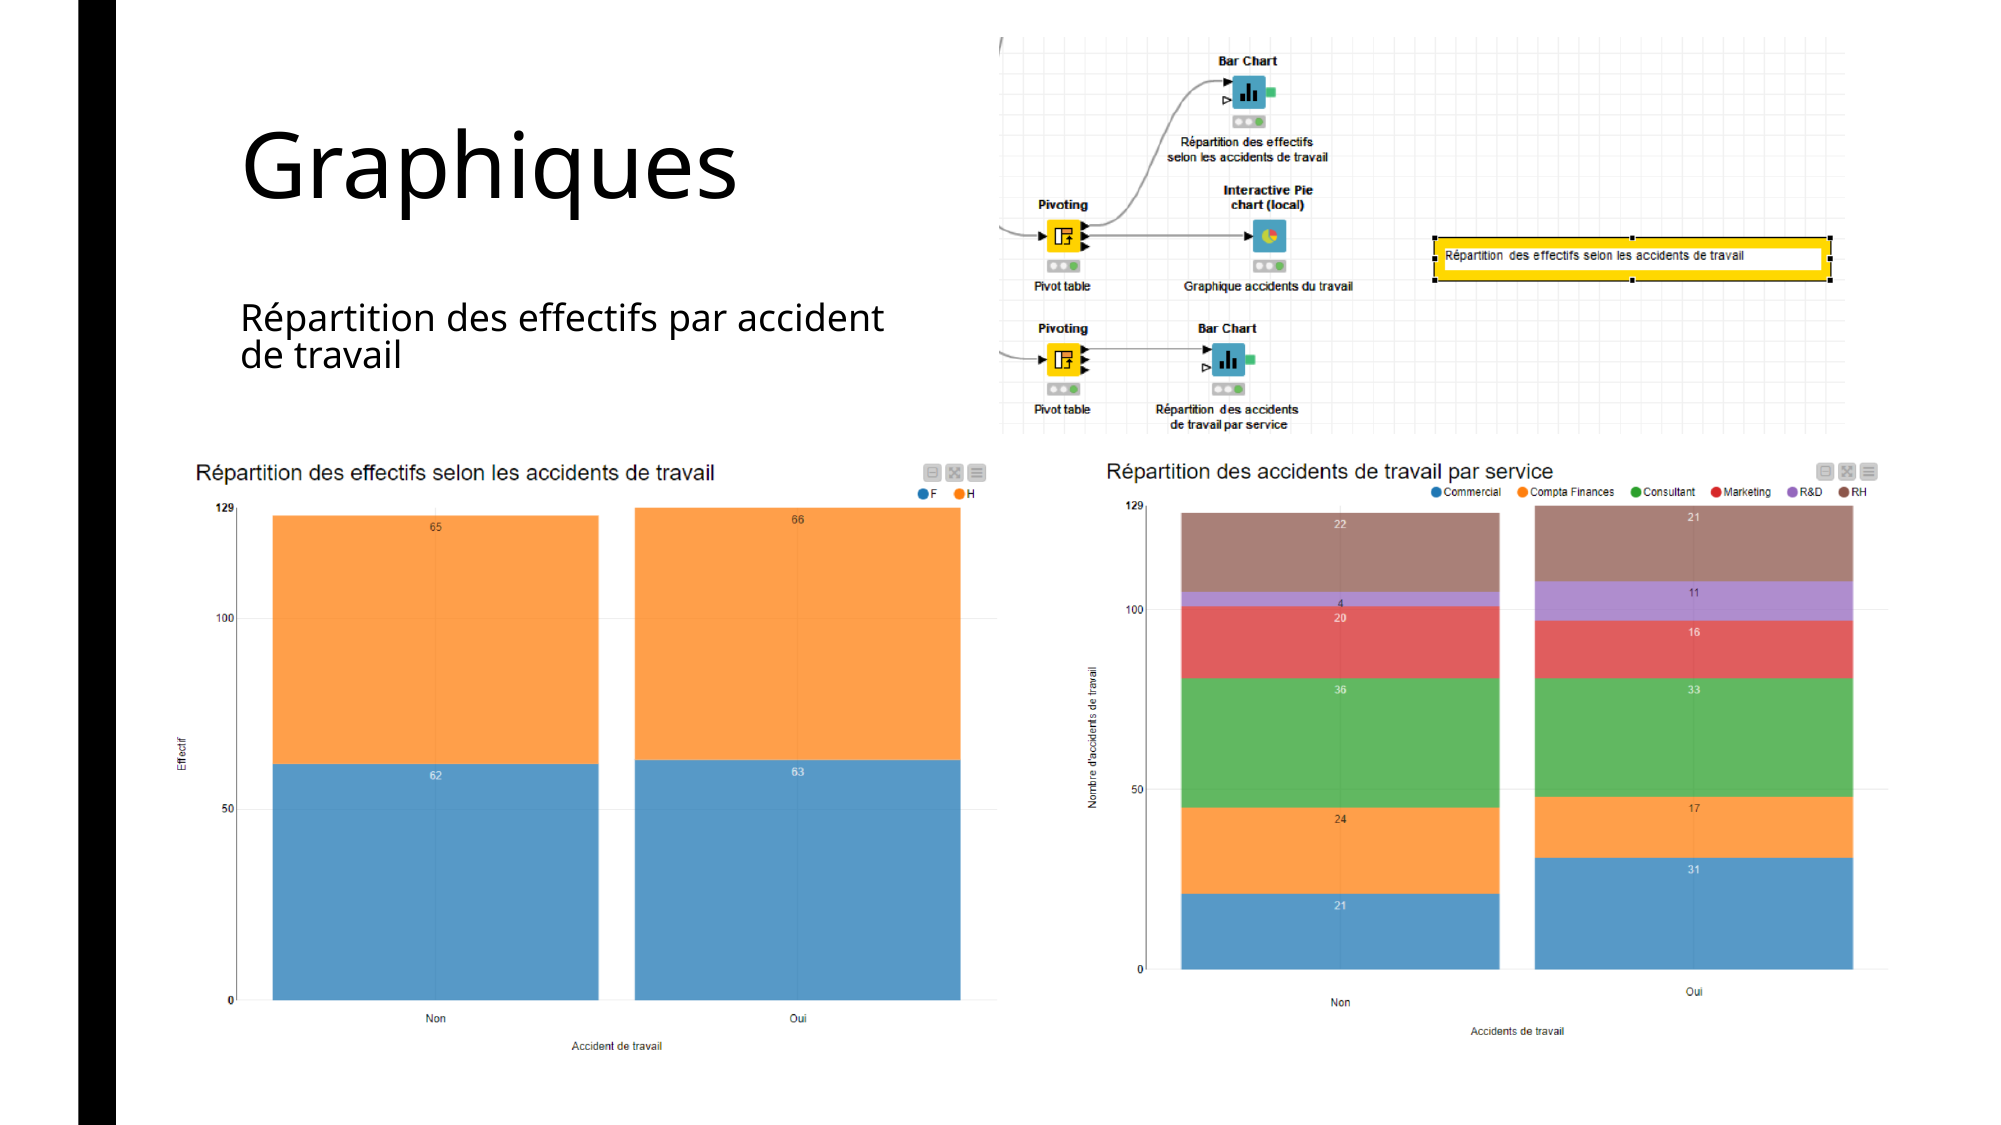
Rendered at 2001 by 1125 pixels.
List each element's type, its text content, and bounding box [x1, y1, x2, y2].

list Répartition des effectifs par accident de travail [225, 248, 954, 384]
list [1062, 448, 1890, 1045]
picture [999, 37, 1845, 434]
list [155, 448, 1000, 1061]
title Graphiques [225, 112, 999, 357]
